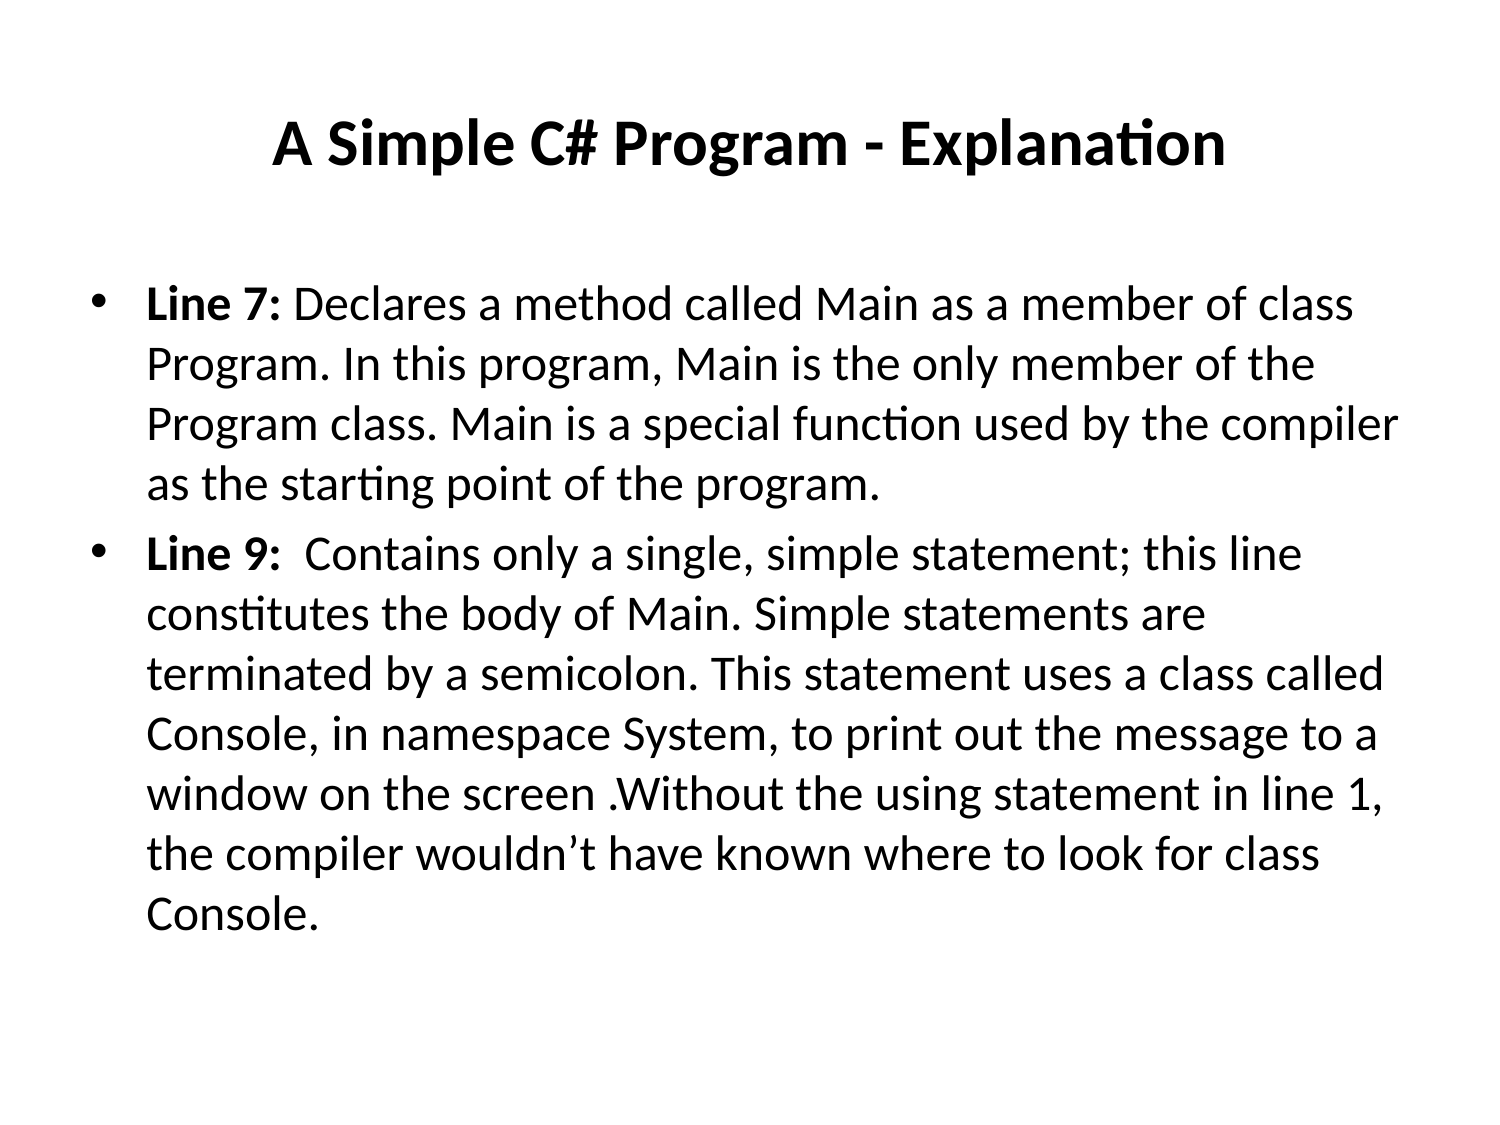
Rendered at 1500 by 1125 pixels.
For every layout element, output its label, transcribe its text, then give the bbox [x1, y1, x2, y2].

list Line 7: Declares a method called Main as a member of class Program. In this program, Main is the only member of the Program class. Main is a special function used by the compiler as the starting point of the program. Line 9: Contains only a single, simple statement; this line constitutes the body of Main. Simple statements are terminated by a semicolon. This statement uses a class called Console, in namespace System, to print out the message to a window on the screen .Without the using statement in line 1, the compiler wouldn’t have known where to look for class Console. [75, 262, 1425, 1005]
title A Simple C# Program - Explanation [75, 45, 1425, 233]
